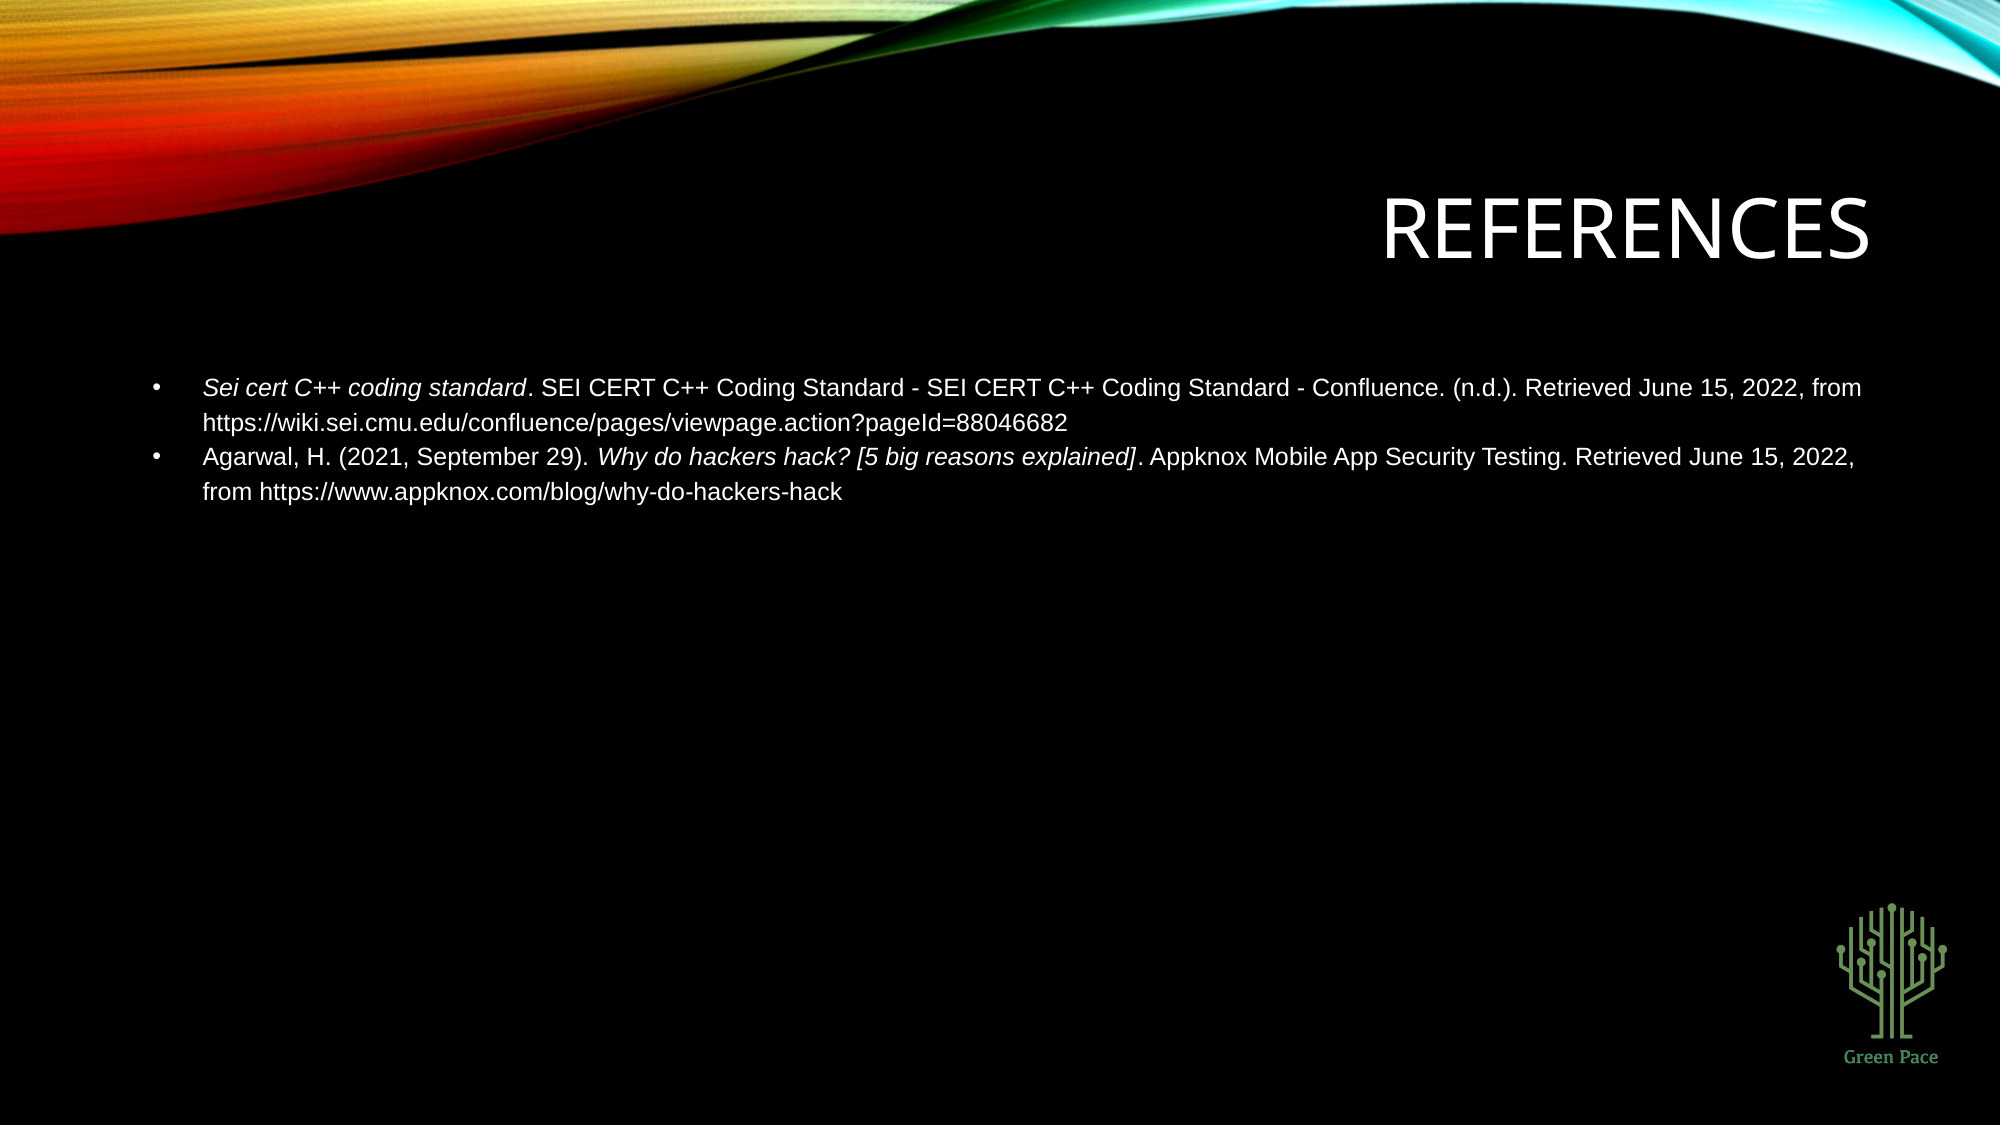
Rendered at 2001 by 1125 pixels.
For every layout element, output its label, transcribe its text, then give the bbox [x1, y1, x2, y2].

list Sei cert C++ coding standard. SEI CERT C++ Coding Standard - SEI CERT C++ Coding Standard - Confluence. (n.d.). Retrieved June 15, 2022, from https://wiki.sei.cmu.edu/confluence/pages/viewpage.action?pageId=88046682 Agarwal, H. (2021, September 29). Why do hackers hack? [5 big reasons explained]. Appknox Mobile App Security Testing. Retrieved June 15, 2022, from https://www.appknox.com/blog/why-do-hackers-hack [112, 360, 1888, 1021]
picture [1817, 892, 1964, 1082]
title REFERENCES [474, 125, 1888, 338]
picture [0, 0, 2000, 237]
